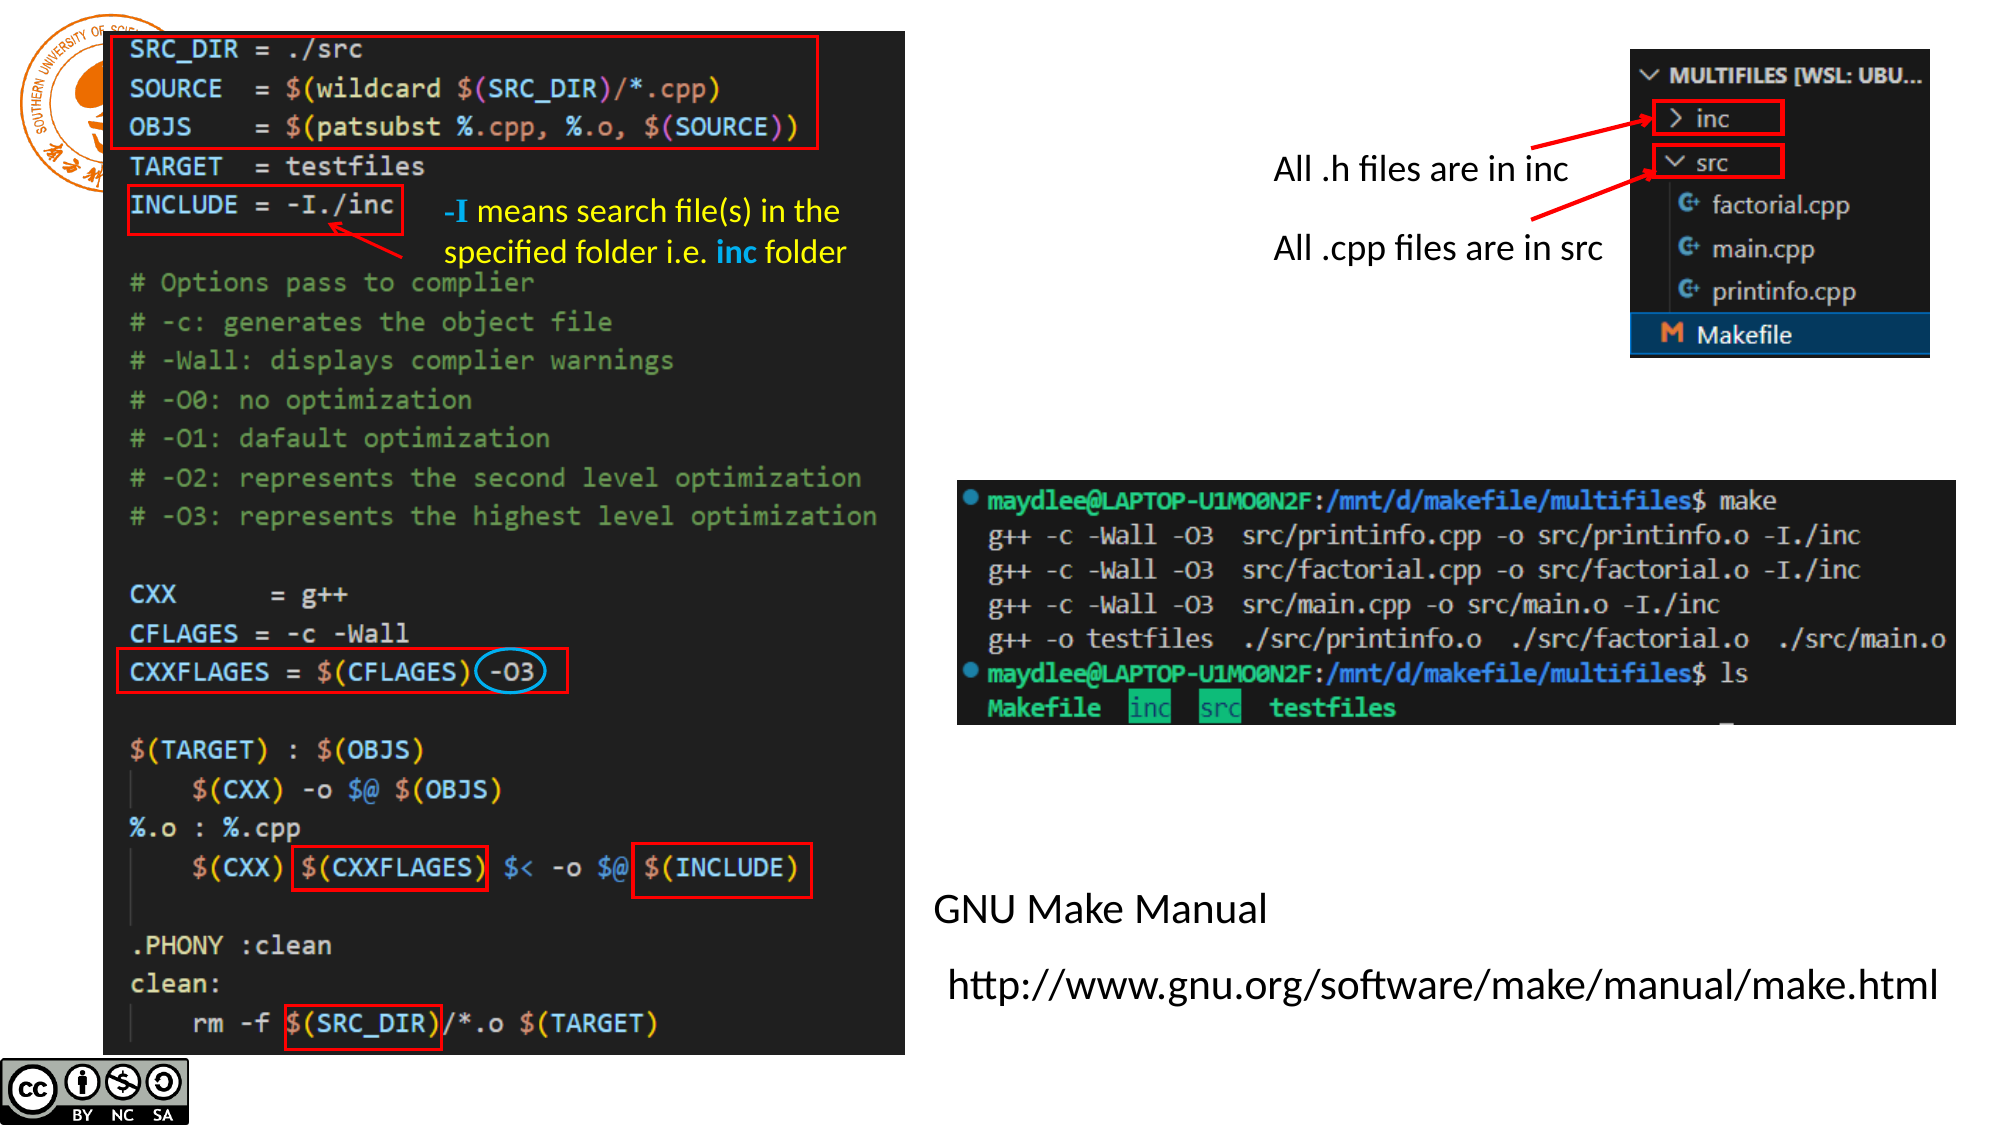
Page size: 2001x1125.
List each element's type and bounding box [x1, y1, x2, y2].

text_box [128, 180, 891, 275]
text_box [1255, 101, 1783, 205]
picture [1630, 49, 1930, 358]
picture [18, 11, 905, 1055]
text_box [1255, 205, 1783, 284]
picture [0, 1058, 189, 1125]
picture [957, 480, 1956, 725]
text_box [916, 872, 1984, 1017]
